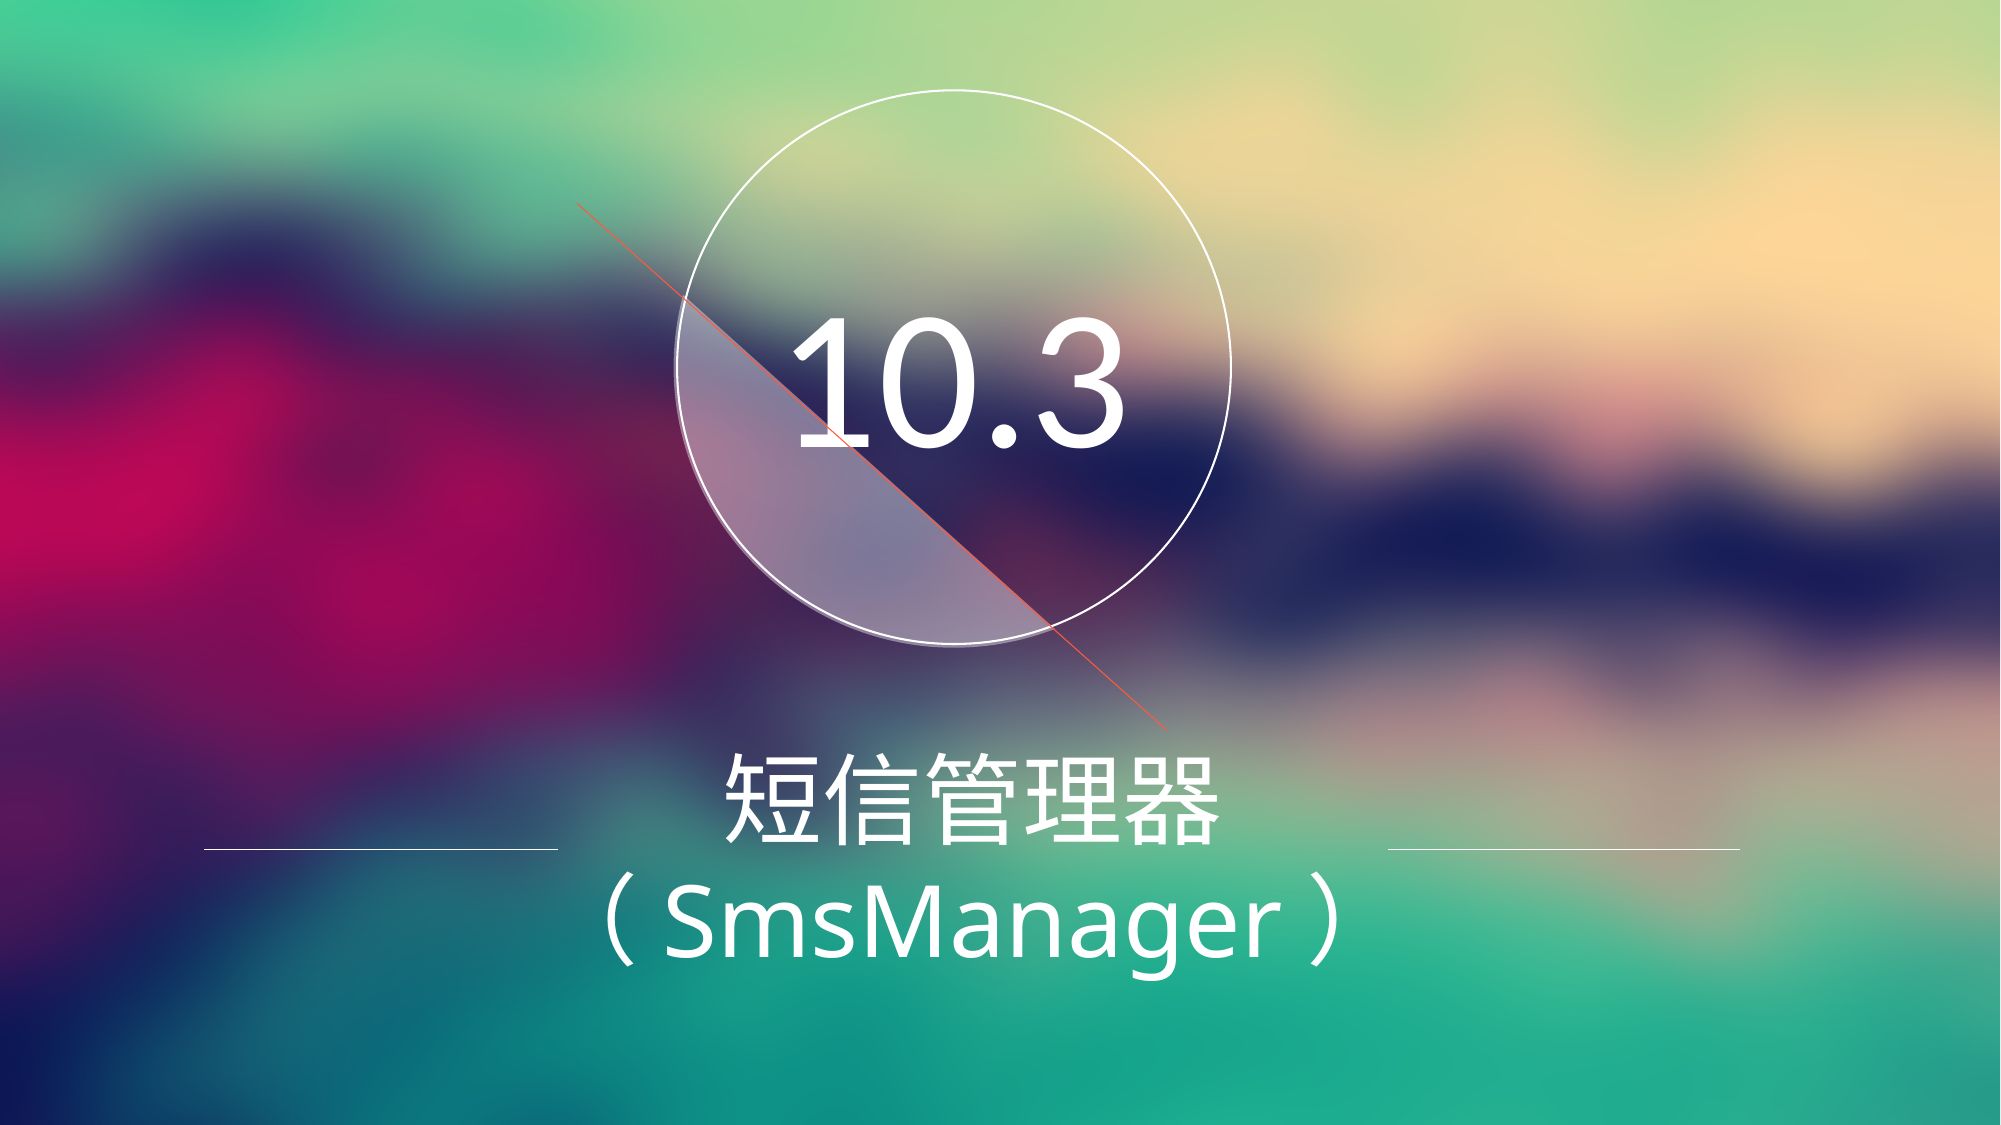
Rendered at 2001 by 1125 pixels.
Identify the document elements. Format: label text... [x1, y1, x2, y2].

text_box 10.3 [729, 89, 1232, 546]
text_box 短信管理器 （SmsManager） [523, 730, 1422, 985]
picture [0, 0, 2001, 1125]
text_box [576, 203, 1167, 731]
